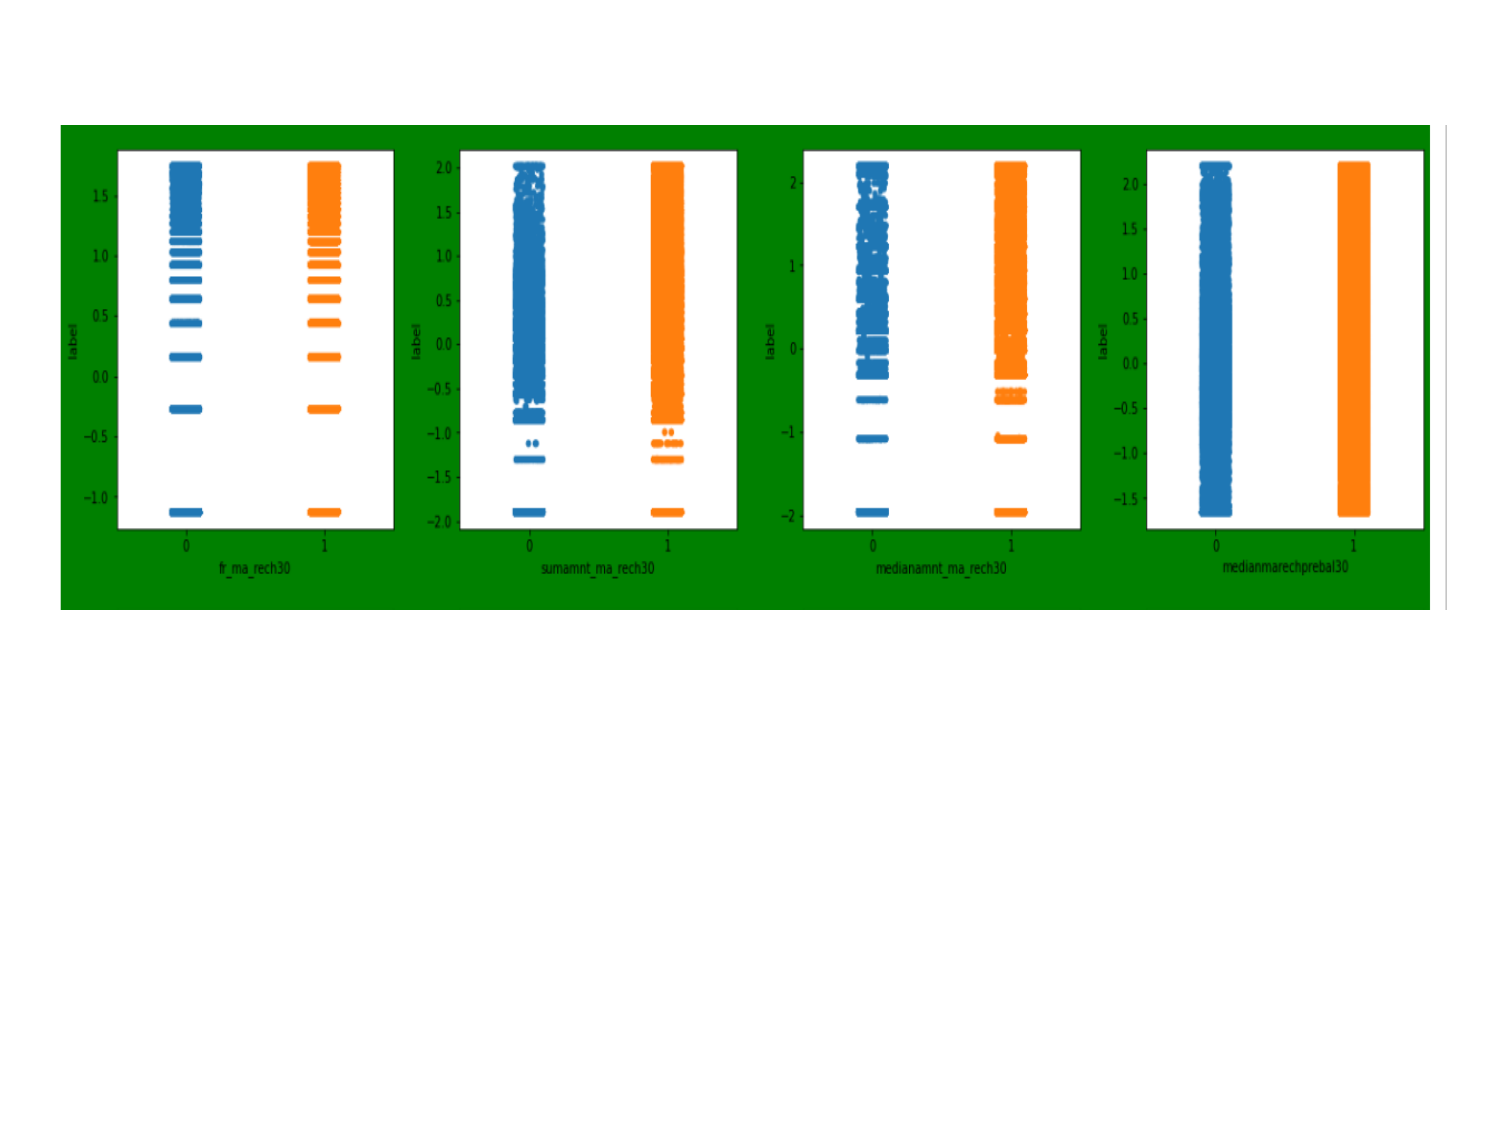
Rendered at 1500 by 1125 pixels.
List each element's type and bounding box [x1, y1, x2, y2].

list [52, 125, 1459, 610]
